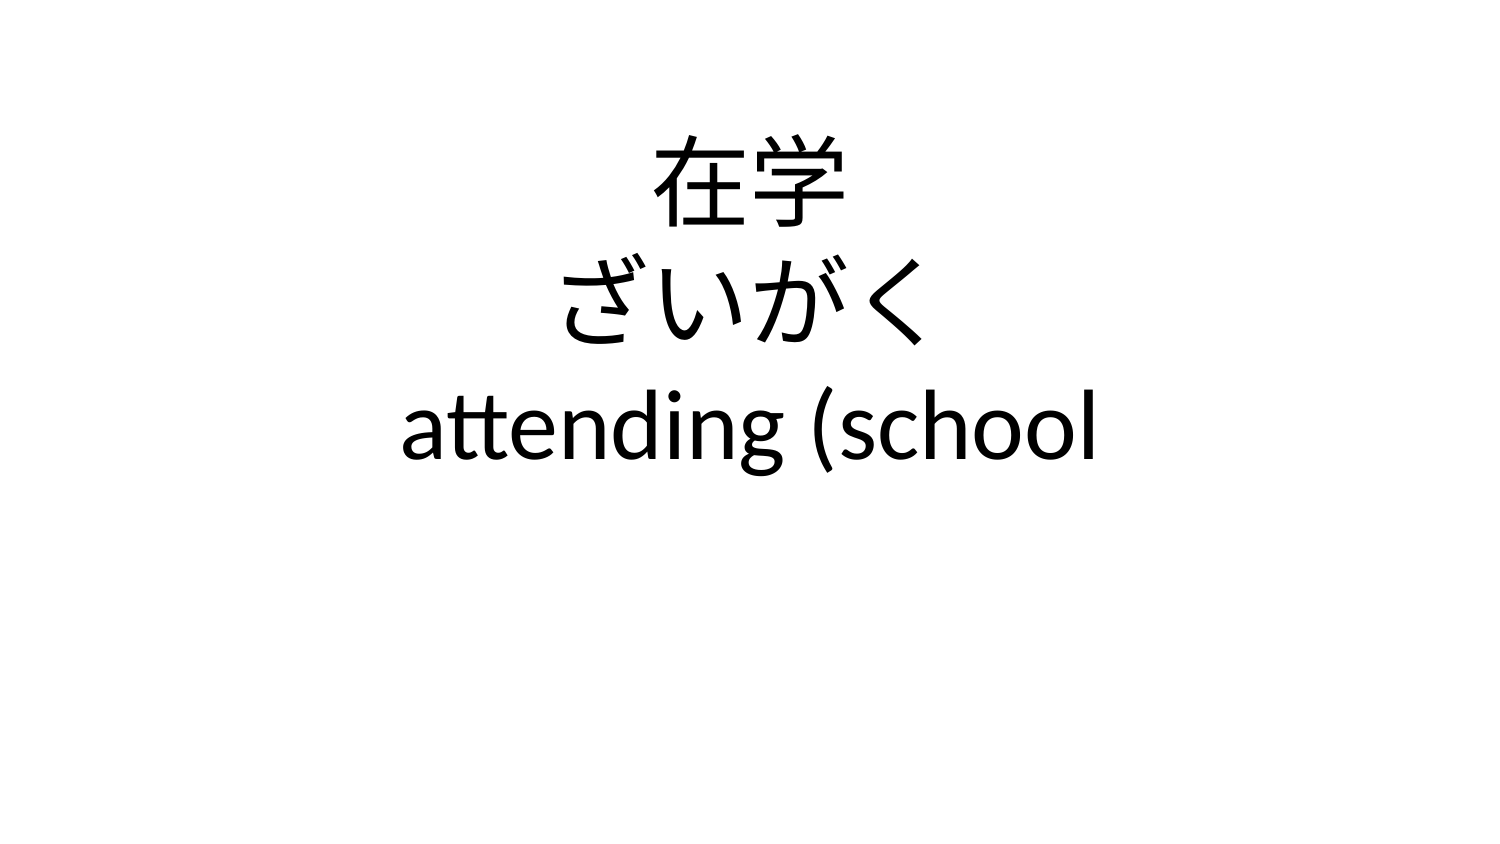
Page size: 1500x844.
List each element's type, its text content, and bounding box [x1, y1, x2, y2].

text_box 在学 ざいがく attending (school [0, 149, 1500, 450]
